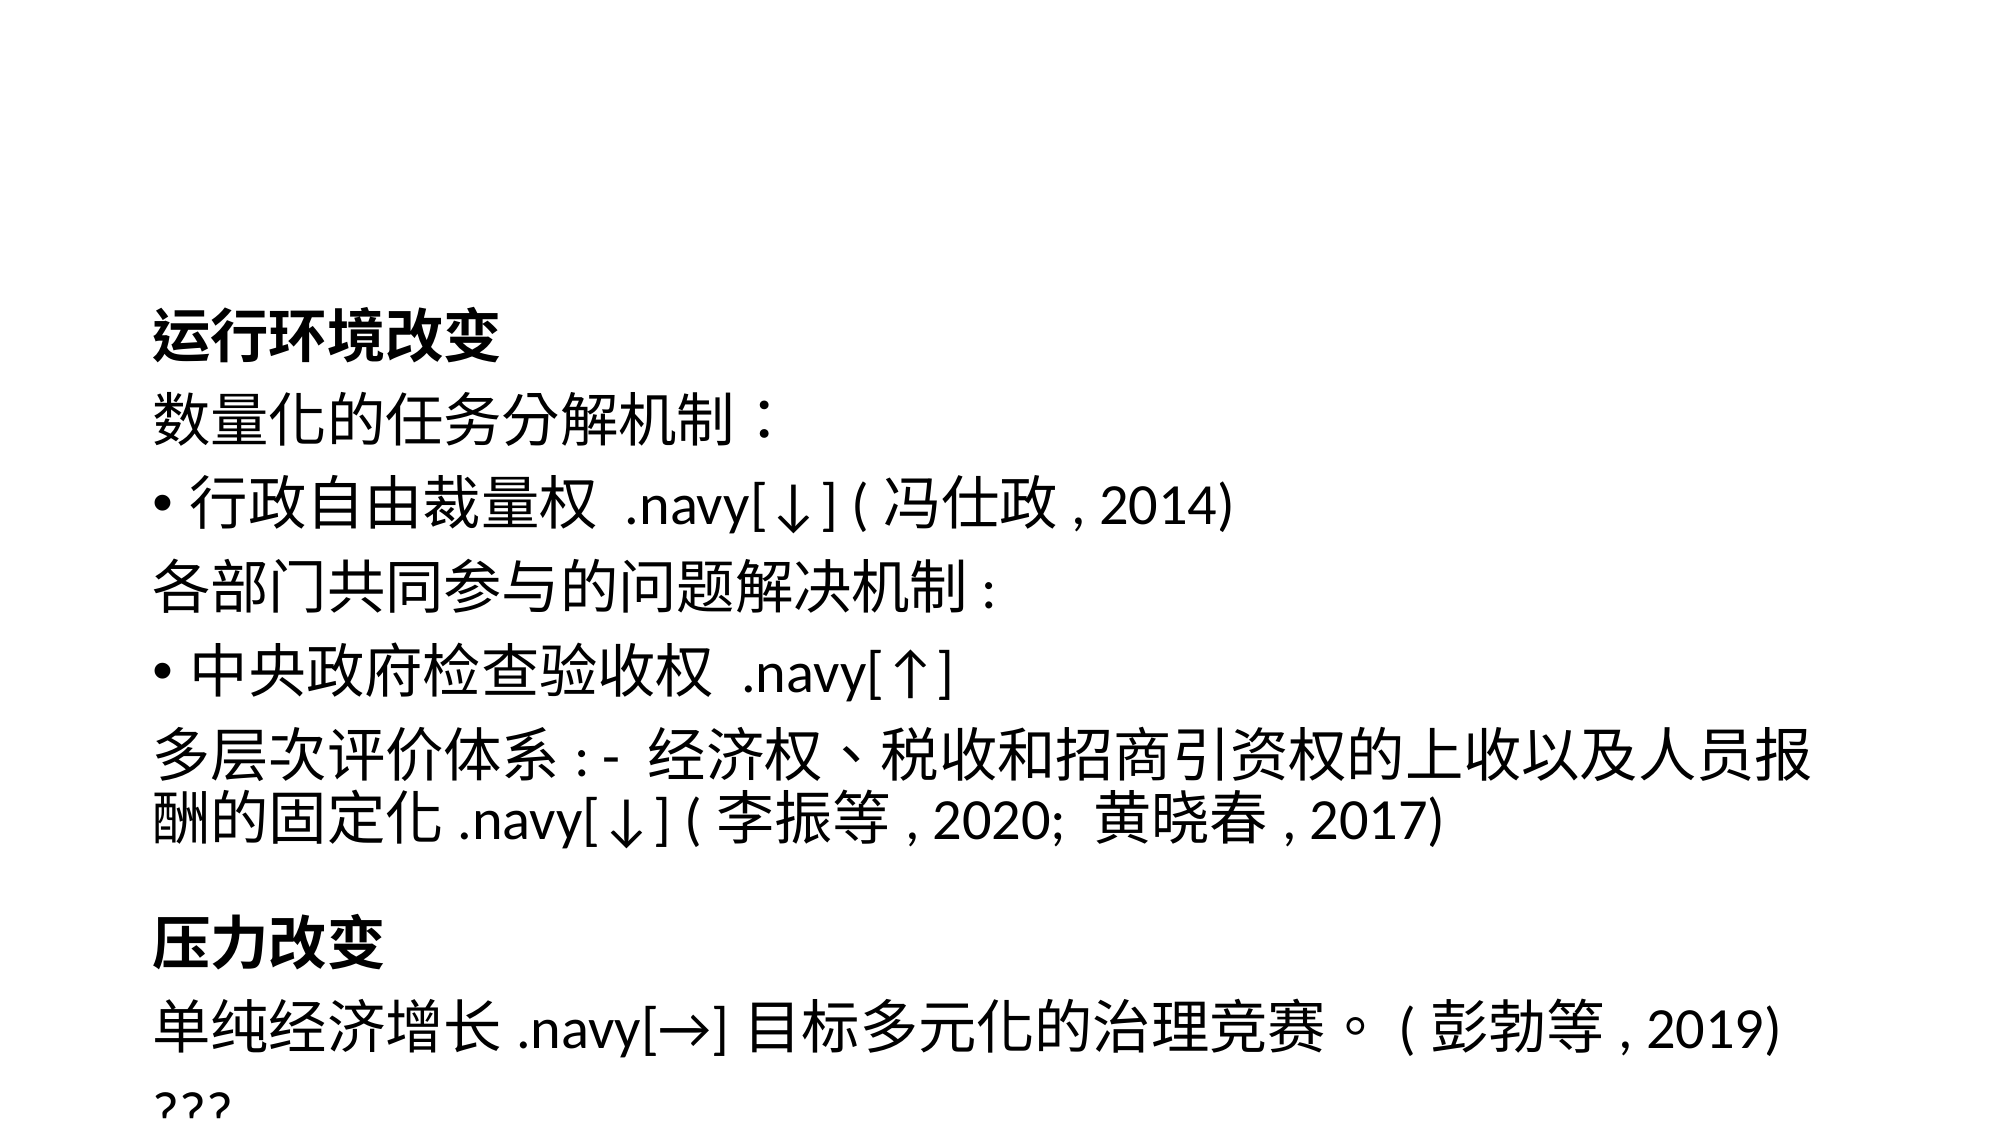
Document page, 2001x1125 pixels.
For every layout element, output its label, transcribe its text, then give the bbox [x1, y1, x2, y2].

list 运行环境改变 数量化的任务分解机制： 行政自由裁量权 .navy[↓] (冯仕政, 2014) 各部门共同参与的问题解决机制: 中央政府检查验收权 .navy[↑] 多层次评价体系: - 经济权、税收和招商引资权的上收以及人员报酬的固定化.navy[↓] (李振等, 2020; 黄晓春, 2017) 压力改变 单纯经济增长.navy[→]目标多元化的治理竞赛。(彭勃等, 2019) ??? 地方政府行政自由裁量权的减少，中央政府检查验收权上升，多层次评价体系的变化，深刻改变了压力型体制的运行环境。 原本单纯经济增长的压力也演化为目标多元化的治理竞赛 [@PengBoZhaoJi2019]; [137, 299, 1863, 1014]
